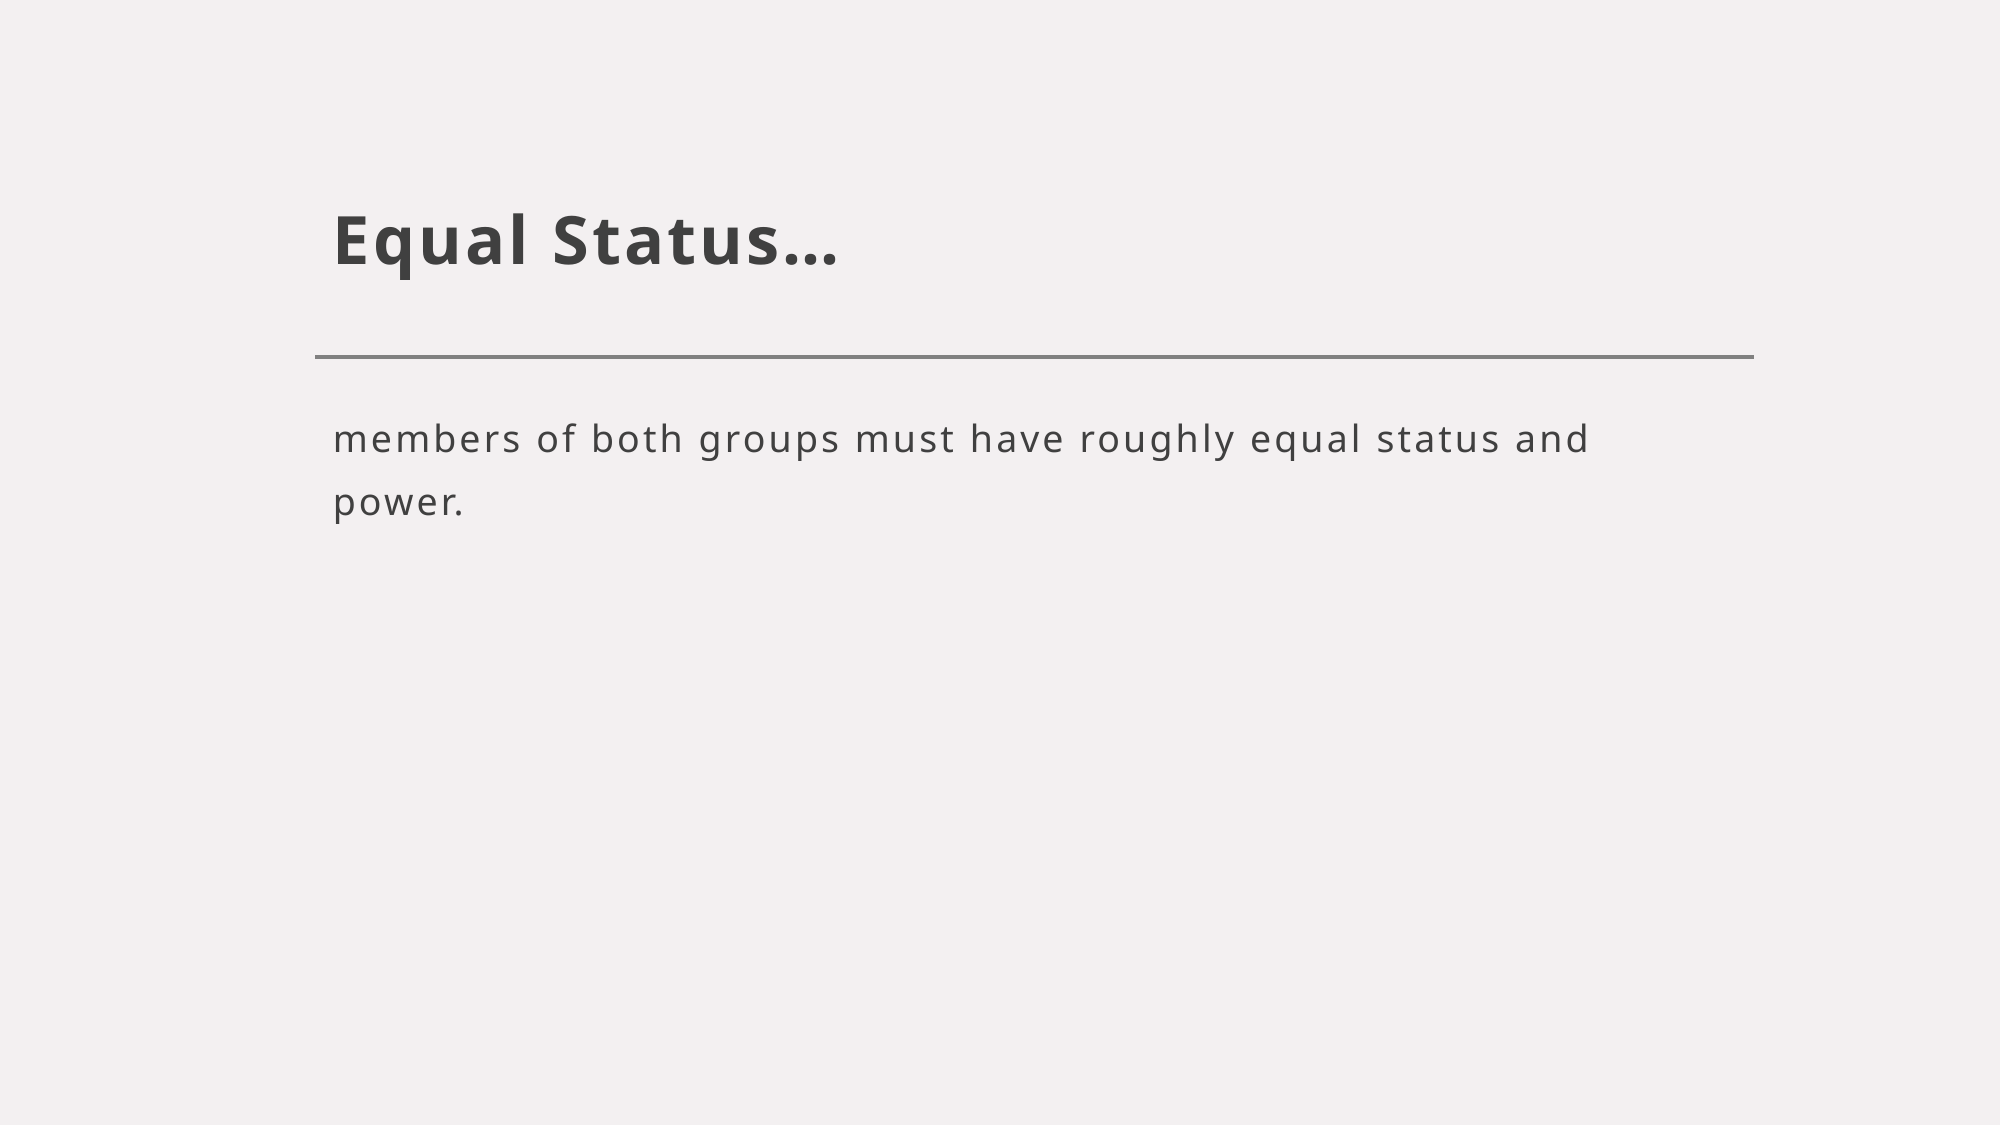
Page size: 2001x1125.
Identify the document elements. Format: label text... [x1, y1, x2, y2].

list members of both groups must have roughly equal status and power. [315, 379, 1754, 979]
title Equal Status… [315, 72, 1754, 294]
